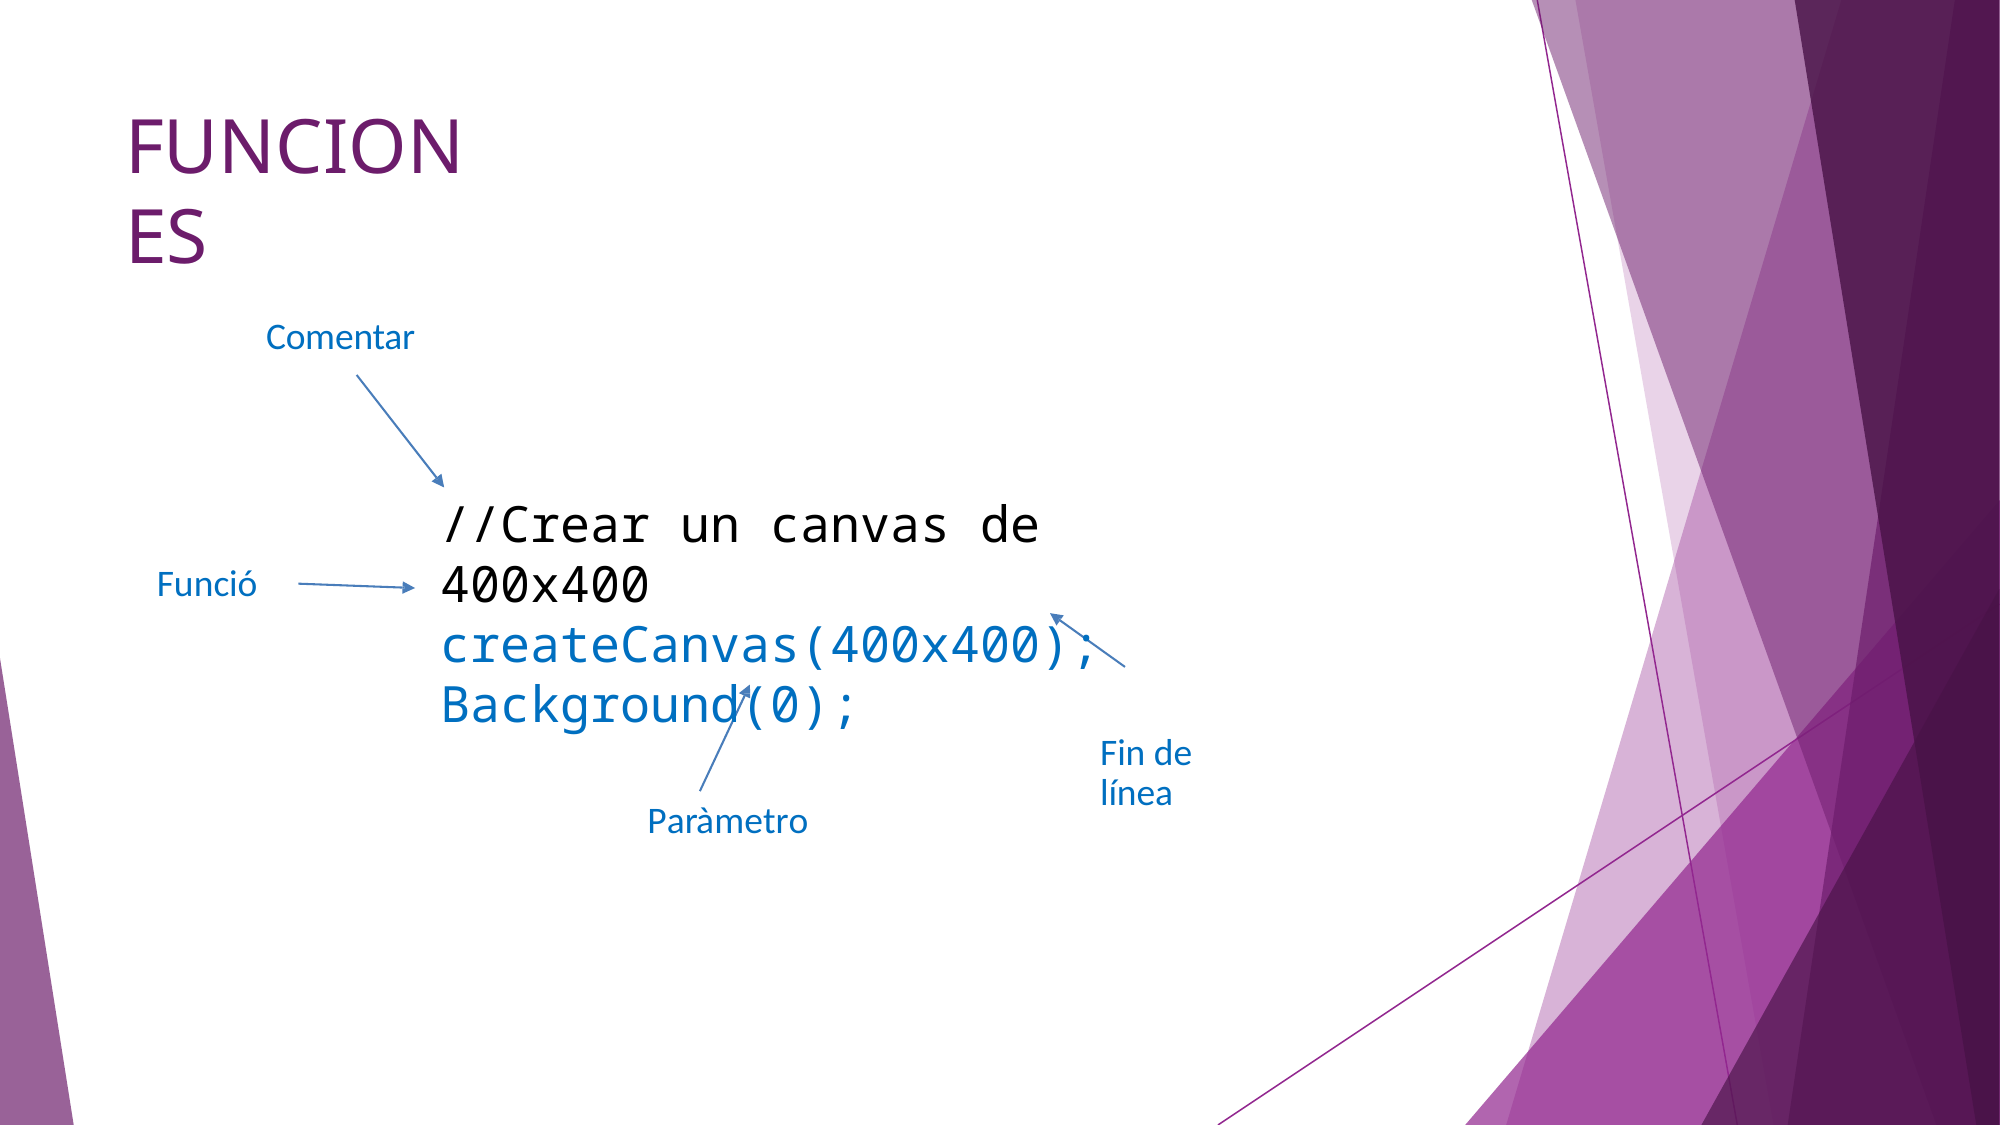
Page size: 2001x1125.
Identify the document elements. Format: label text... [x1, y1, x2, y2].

title FUNCIONES [123, 96, 504, 287]
text_box Comentar [263, 309, 448, 357]
text_box [355, 374, 445, 488]
text_box Funció [154, 556, 280, 604]
text_box Paràmetro [645, 814, 810, 842]
text_box //Crear un canvas de 400x400 createCanvas(400x400); Background(0); Fin de línea [437, 490, 1387, 814]
text_box [298, 581, 416, 594]
